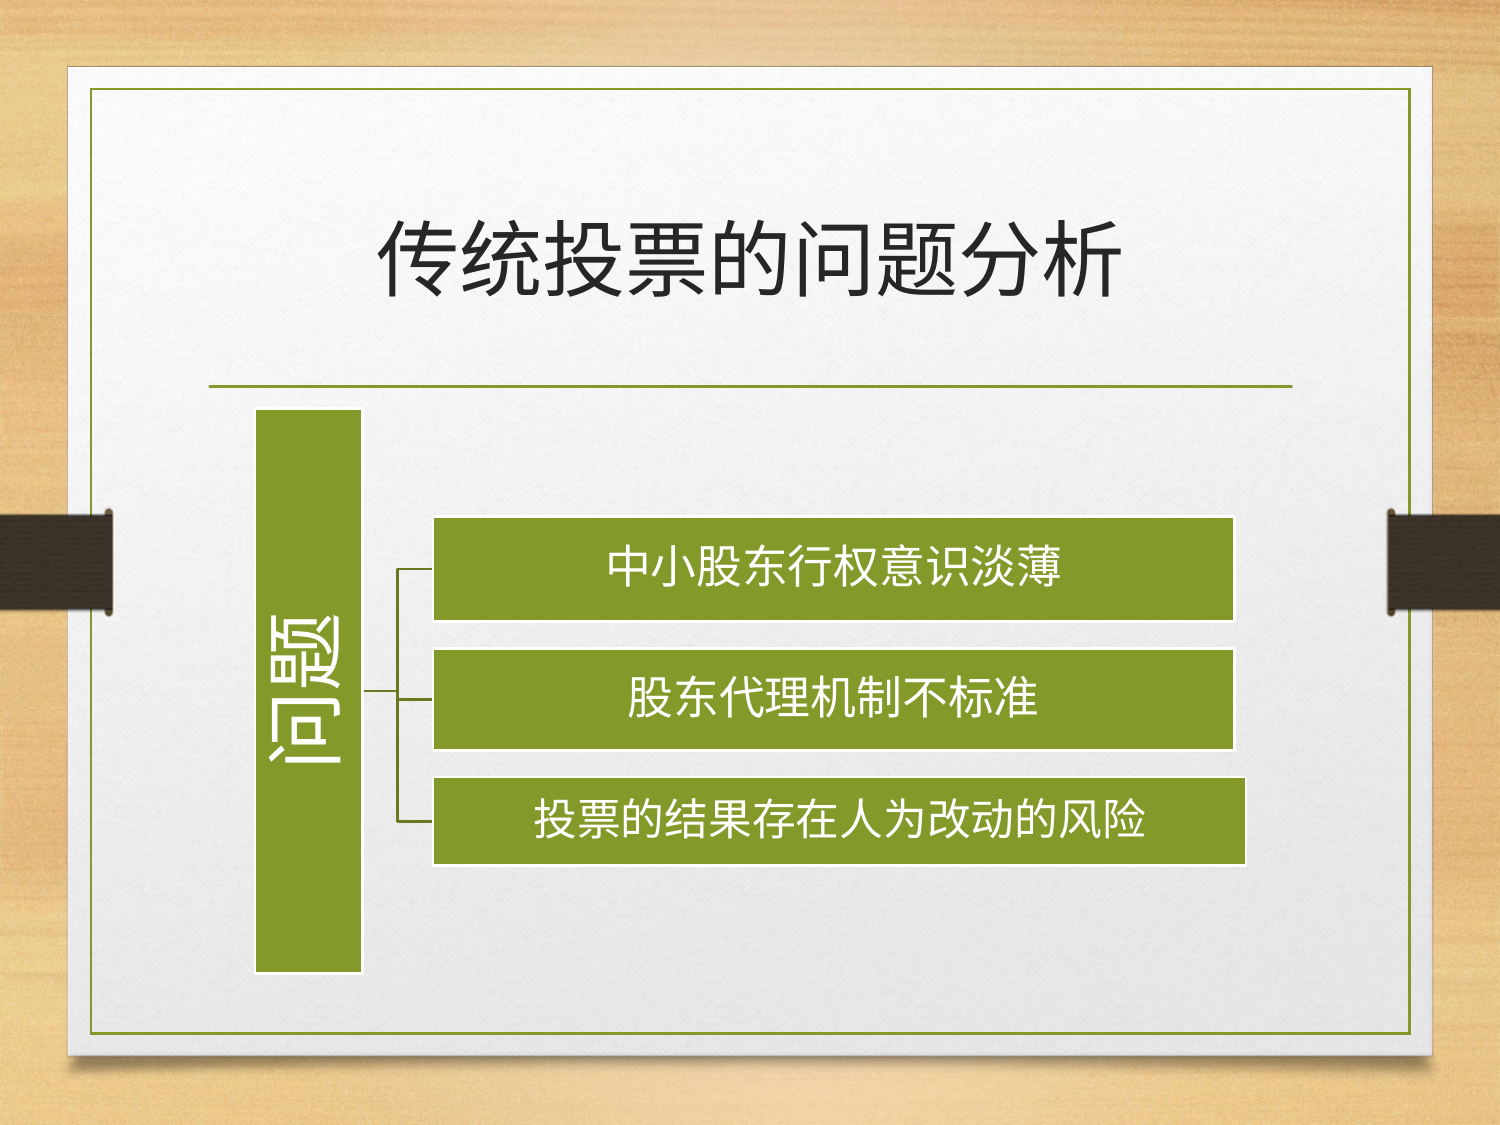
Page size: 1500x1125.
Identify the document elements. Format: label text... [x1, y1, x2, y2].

title 传统投票的问题分析 [193, 150, 1309, 365]
picture [0, 0, 1500, 1125]
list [192, 408, 1309, 974]
